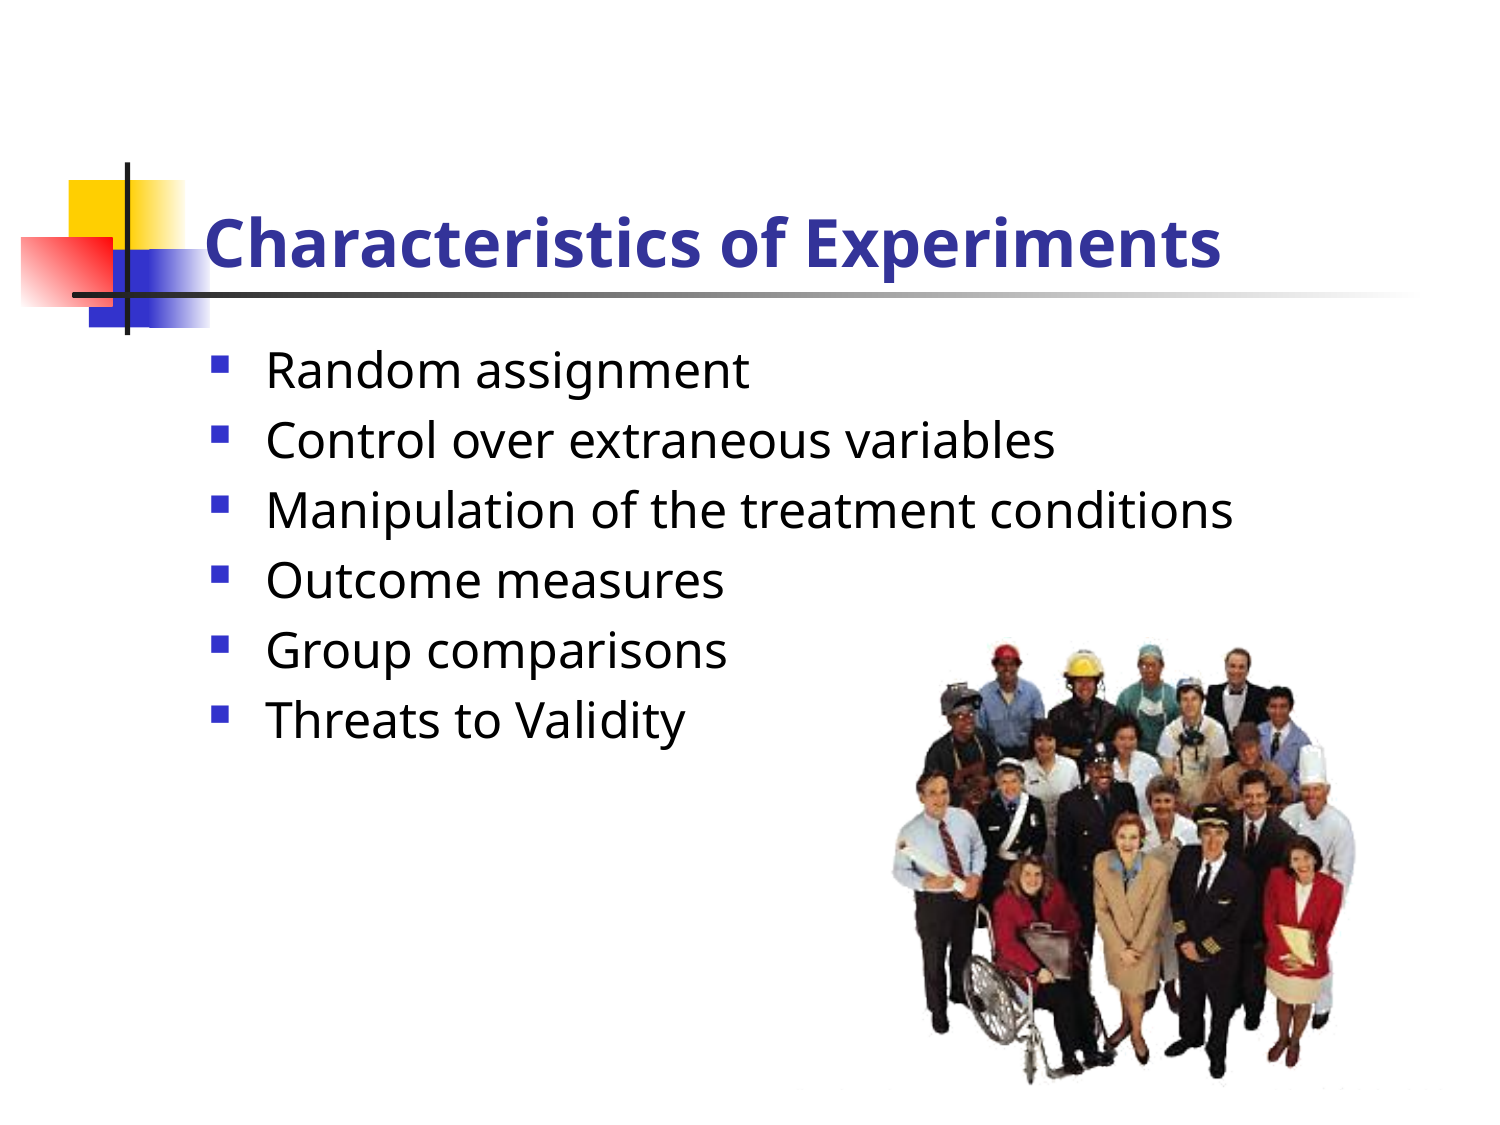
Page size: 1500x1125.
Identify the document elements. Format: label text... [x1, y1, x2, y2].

list Random assignment Control over extraneous variables Manipulation of the treatment conditions Outcome measures Group comparisons Threats to Validity [193, 330, 1470, 1007]
title Characteristics of Experiments [188, 101, 1468, 289]
picture [787, 637, 1463, 1091]
